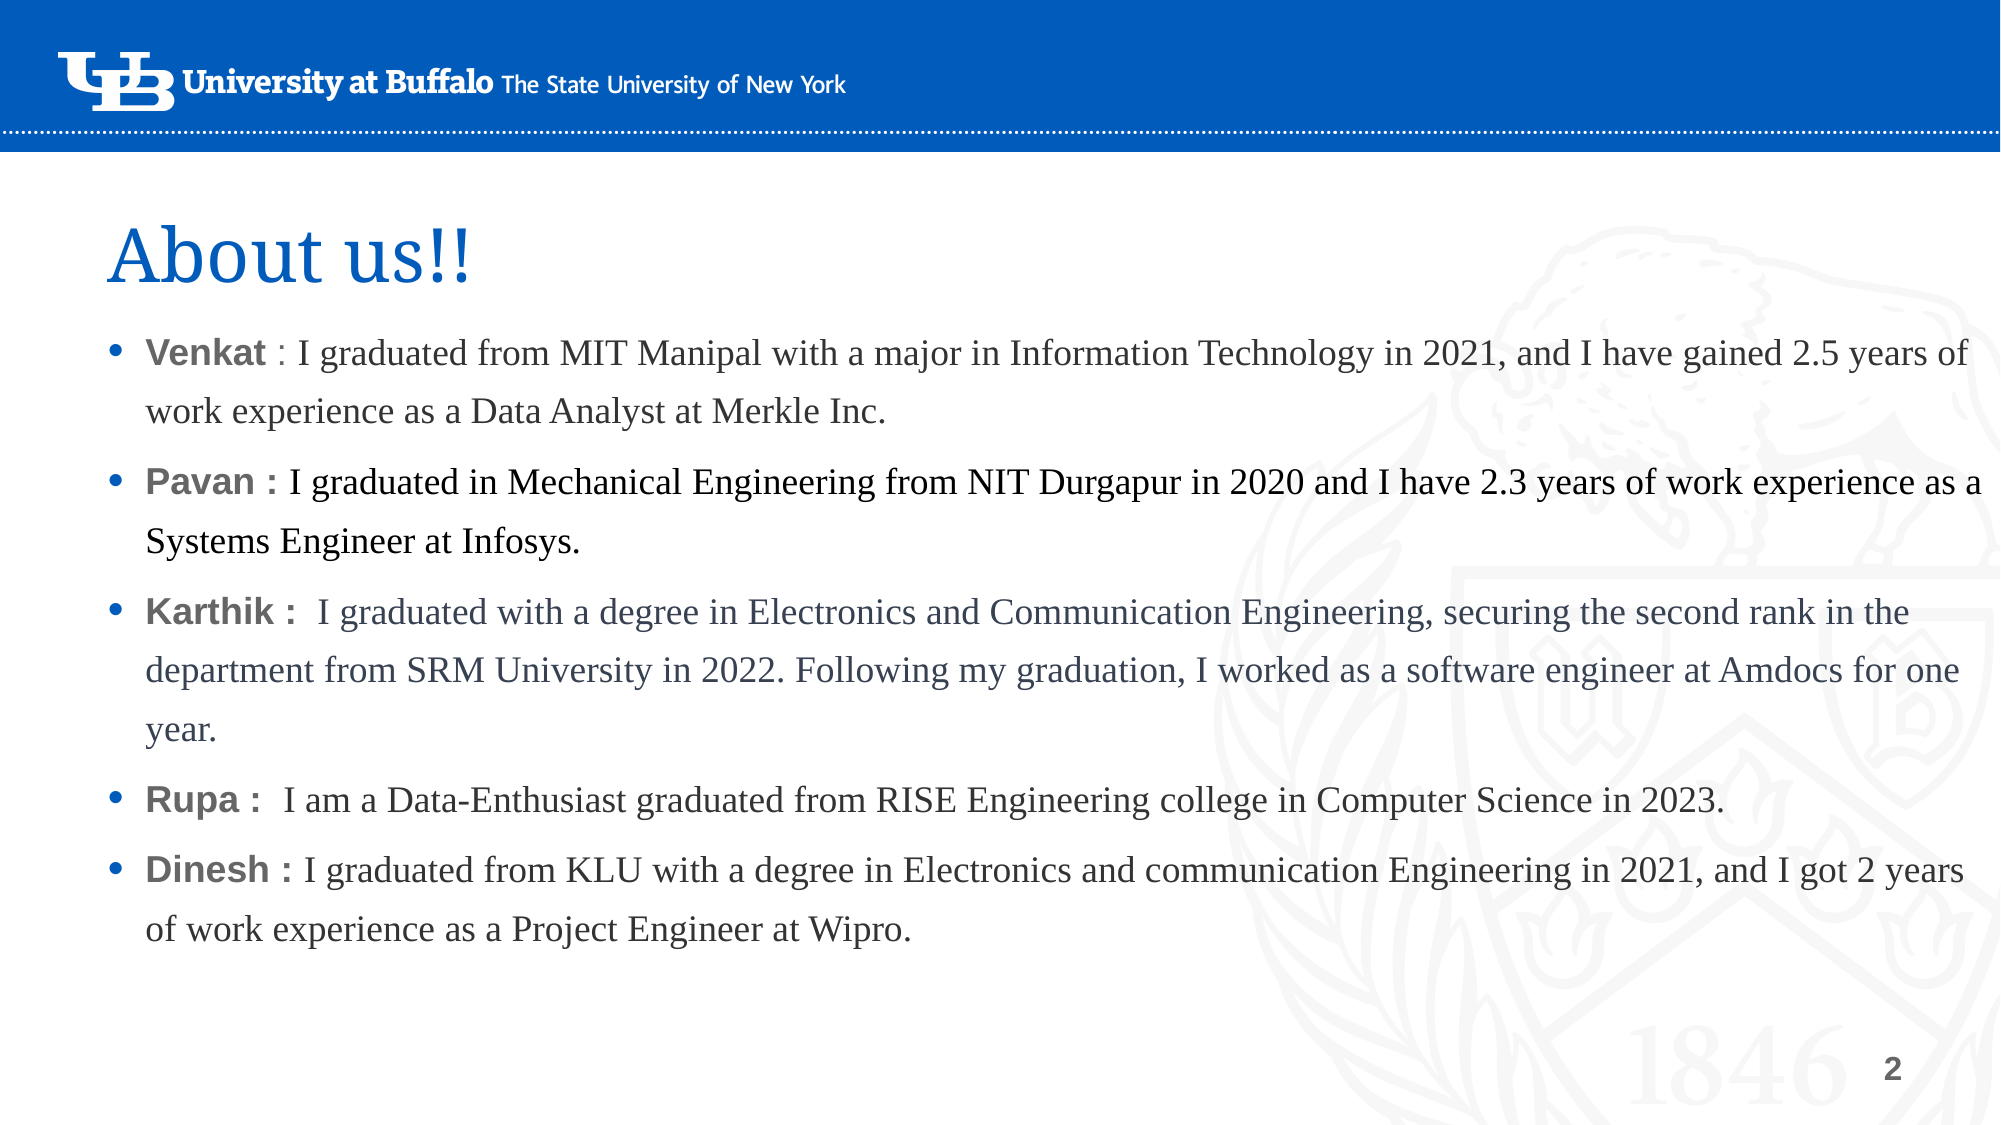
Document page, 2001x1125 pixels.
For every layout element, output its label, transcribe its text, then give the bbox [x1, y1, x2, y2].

picture [0, 0, 2001, 1125]
title About us!! [93, 207, 1453, 306]
list Venkat : I graduated from MIT Manipal with a major in Information Technology in 2021, and I have gained 2.5 years of work experience as a Data Analyst at Merkle Inc. Pavan : I graduated in Mechanical Engineering from NIT Durgapur in 2020 and I have 2.3 years of work experience as a Systems Engineer at Infosys. Karthik : I graduated with a degree in Electronics and Communication Engineering, securing the second rank in the department from SRM University in 2022. Following my graduation, I worked as a software engineer at Amdocs for one year. Rupa : I am a Data-Enthusiast graduated from RISE Engineering college in Computer Science in 2023. Dinesh : I graduated from KLU with a degree in Electronics and communication Engineering in 2021, and I got 2 years of work experience as a Project Engineer at Wipro. [93, 306, 2000, 1052]
footer 2 [1242, 1036, 1918, 1097]
